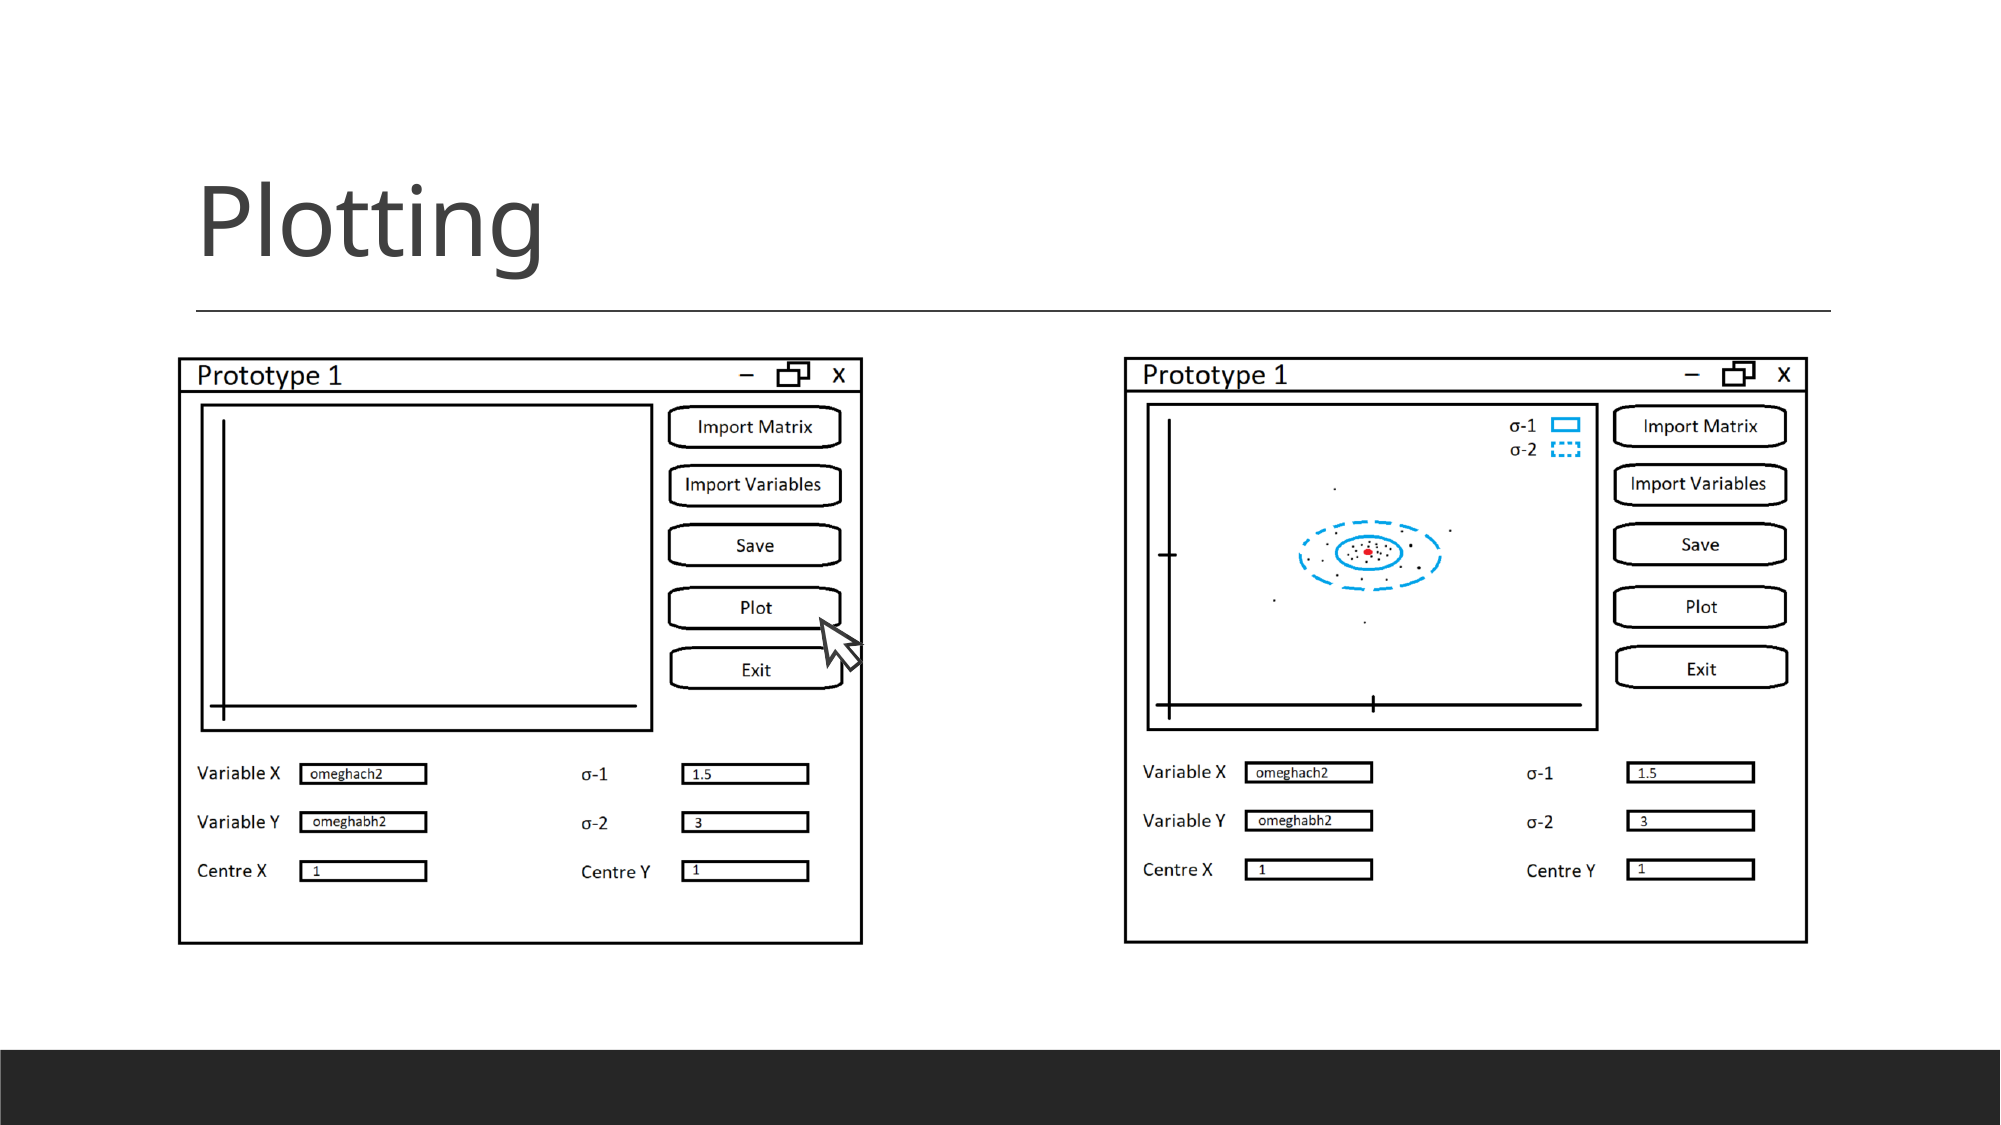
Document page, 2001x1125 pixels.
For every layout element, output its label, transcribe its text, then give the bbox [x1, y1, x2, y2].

picture [176, 353, 879, 946]
picture [1121, 353, 1810, 946]
title Plotting [180, 47, 1830, 285]
